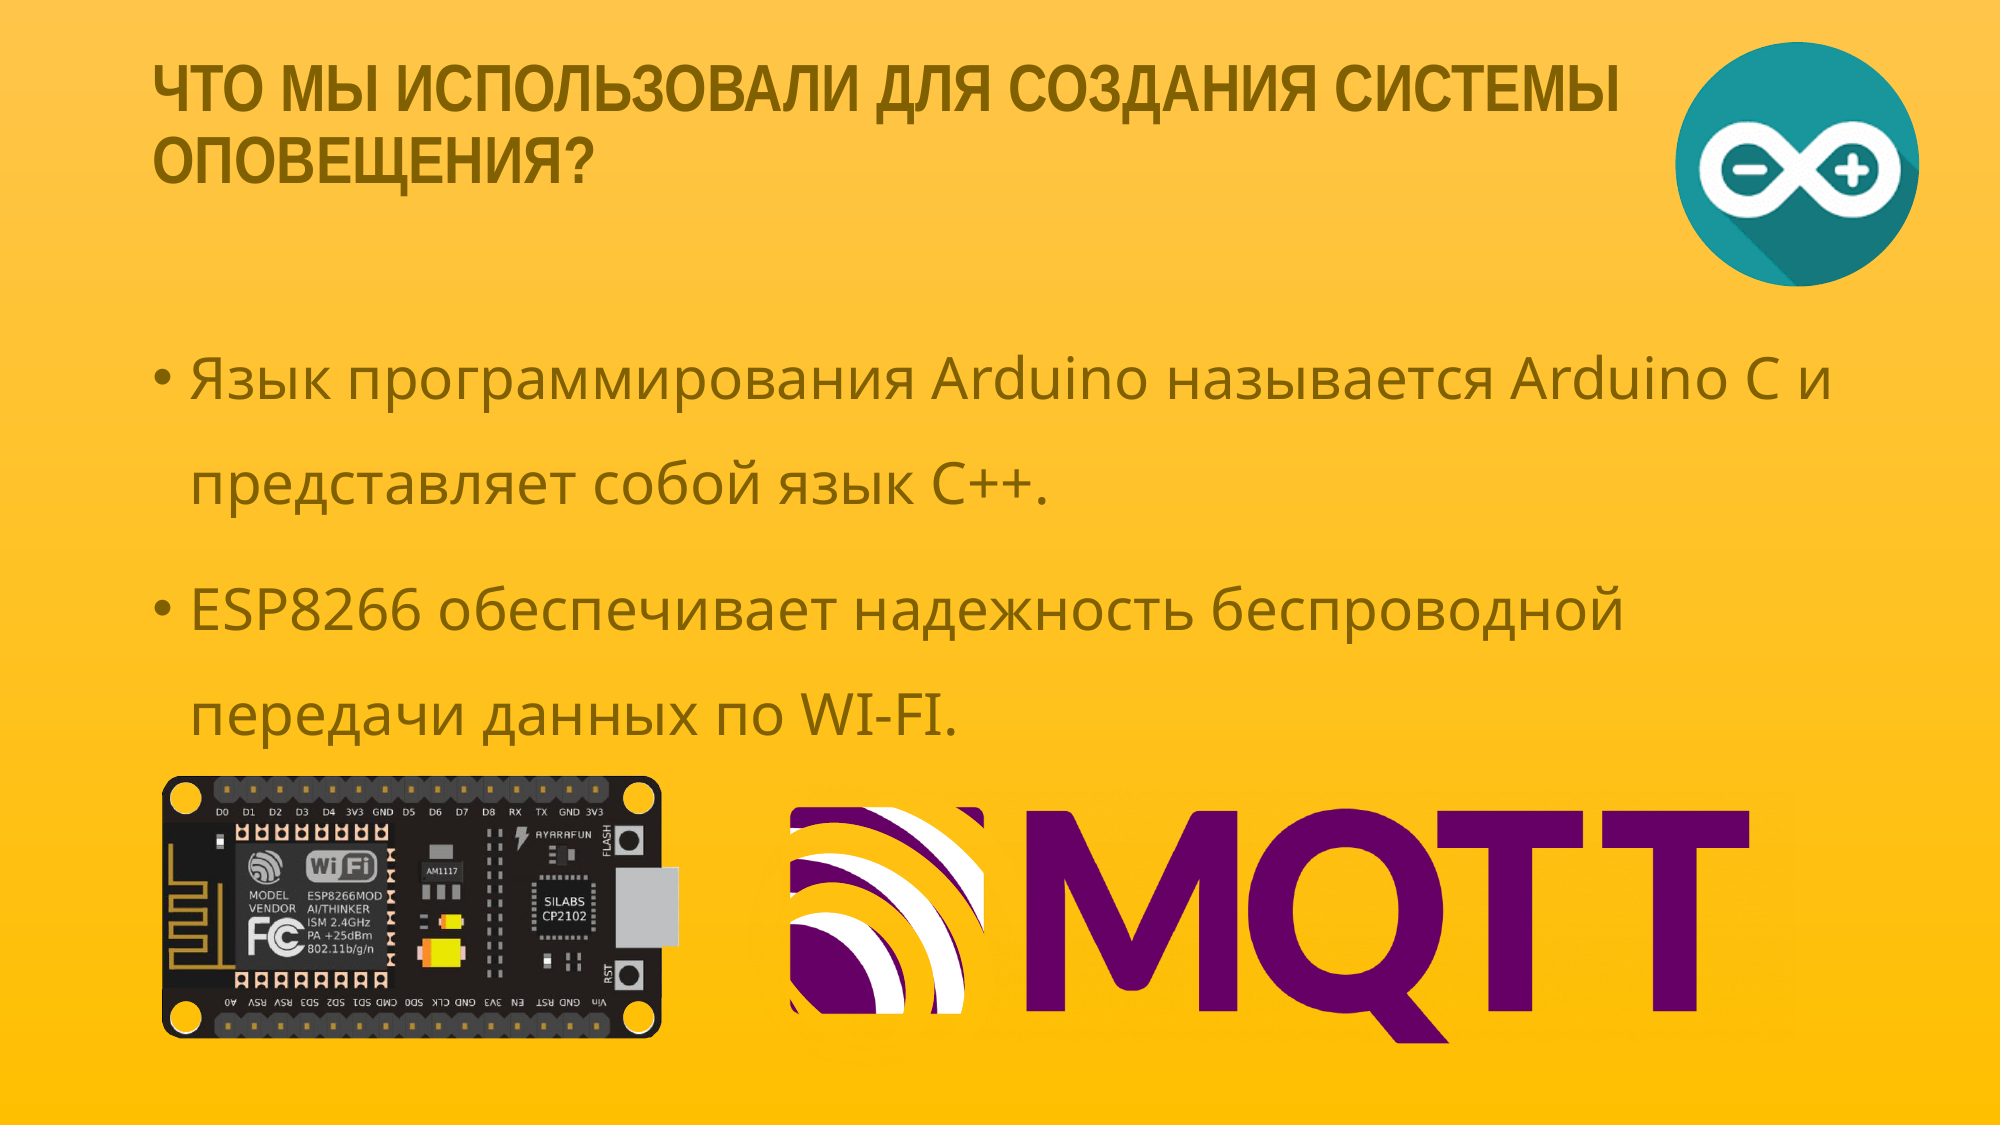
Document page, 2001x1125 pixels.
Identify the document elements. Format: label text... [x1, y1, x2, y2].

picture [161, 775, 679, 1039]
title ЧТО МЫ ИСПОЛЬЗОВАЛИ ДЛЯ СОЗДАНИЯ СИСТЕМЫ ОПОВЕЩЕНИЯ? [137, 0, 1863, 278]
text_box [0, 0, 2000, 1125]
picture [1675, 42, 1920, 287]
list Язык программирования Arduino называется Arduino C и представляет собой язык C++. ESP8266 обеспечивает надежность беспроводной передачи данных по WI-FI. [137, 299, 1863, 1014]
picture [746, 785, 1795, 1070]
